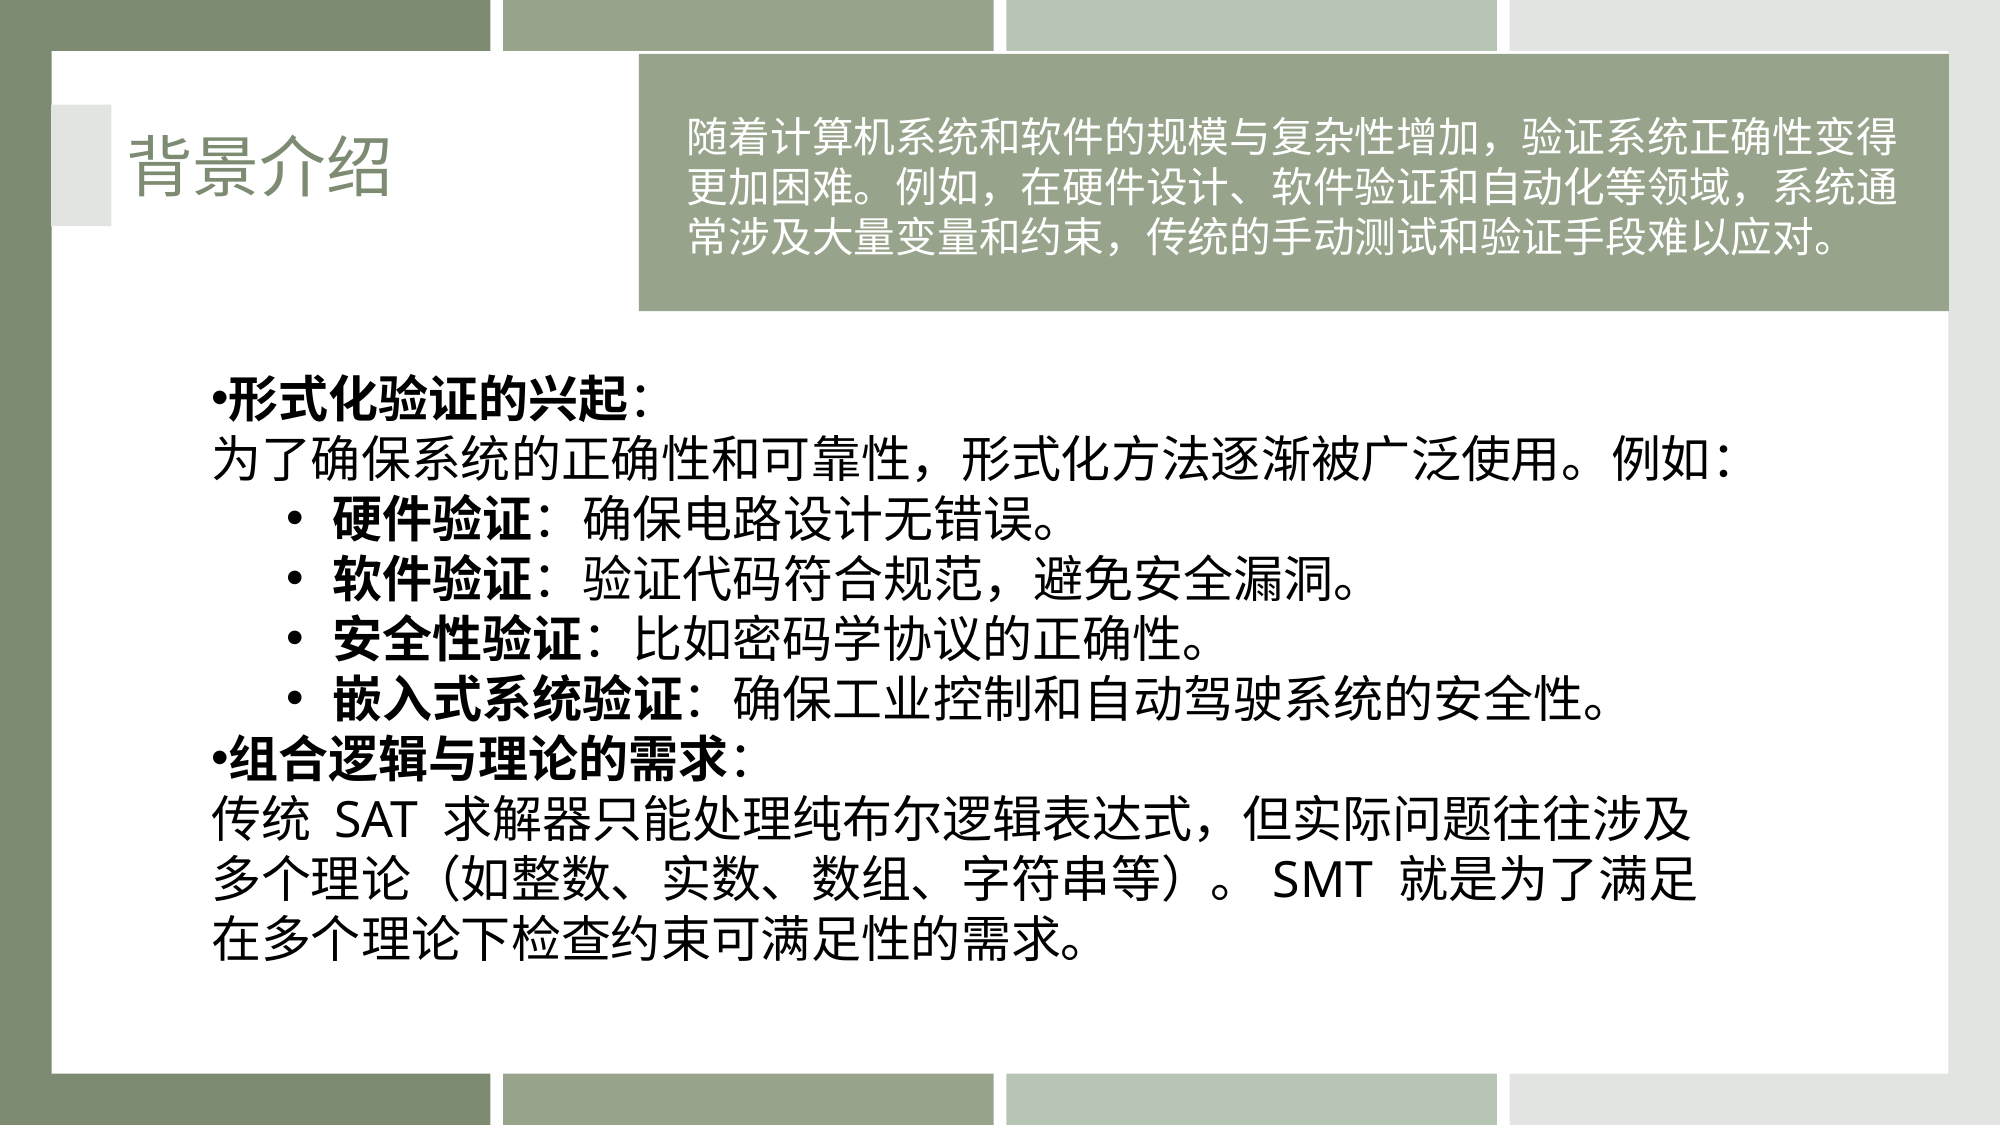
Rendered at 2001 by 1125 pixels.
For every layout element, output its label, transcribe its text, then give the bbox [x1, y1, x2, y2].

text_box 形式化验证的兴起： 为了确保系统的正确性和可靠性，形式化方法逐渐被广泛使用。例如： 硬件验证：确保电路设计无错误。 软件验证：验证代码符合规范，避免安全漏洞。 安全性验证：比如密码学协议的正确性。 嵌入式系统验证：确保工业控制和自动驾驶系统的安全性。 组合逻辑与理论的需求： 传统 SAT 求解器只能处理纯布尔逻辑表达式，但实际问题往往涉及多个理论（如整数、实数、数组、字符串等）。SMT 就是为了满足在多个理论下检查约束可满足性的需求。 [196, 360, 1756, 975]
text_box 随着计算机系统和软件的规模与复杂性增加，验证系统正确性变得更加困难。例如，在硬件设计、软件验证和自动化等领域，系统通常涉及大量变量和约束，传统的手动测试和验证手段难以应对。 [672, 102, 1949, 268]
text_box [638, 53, 1950, 312]
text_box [50, 104, 800, 227]
